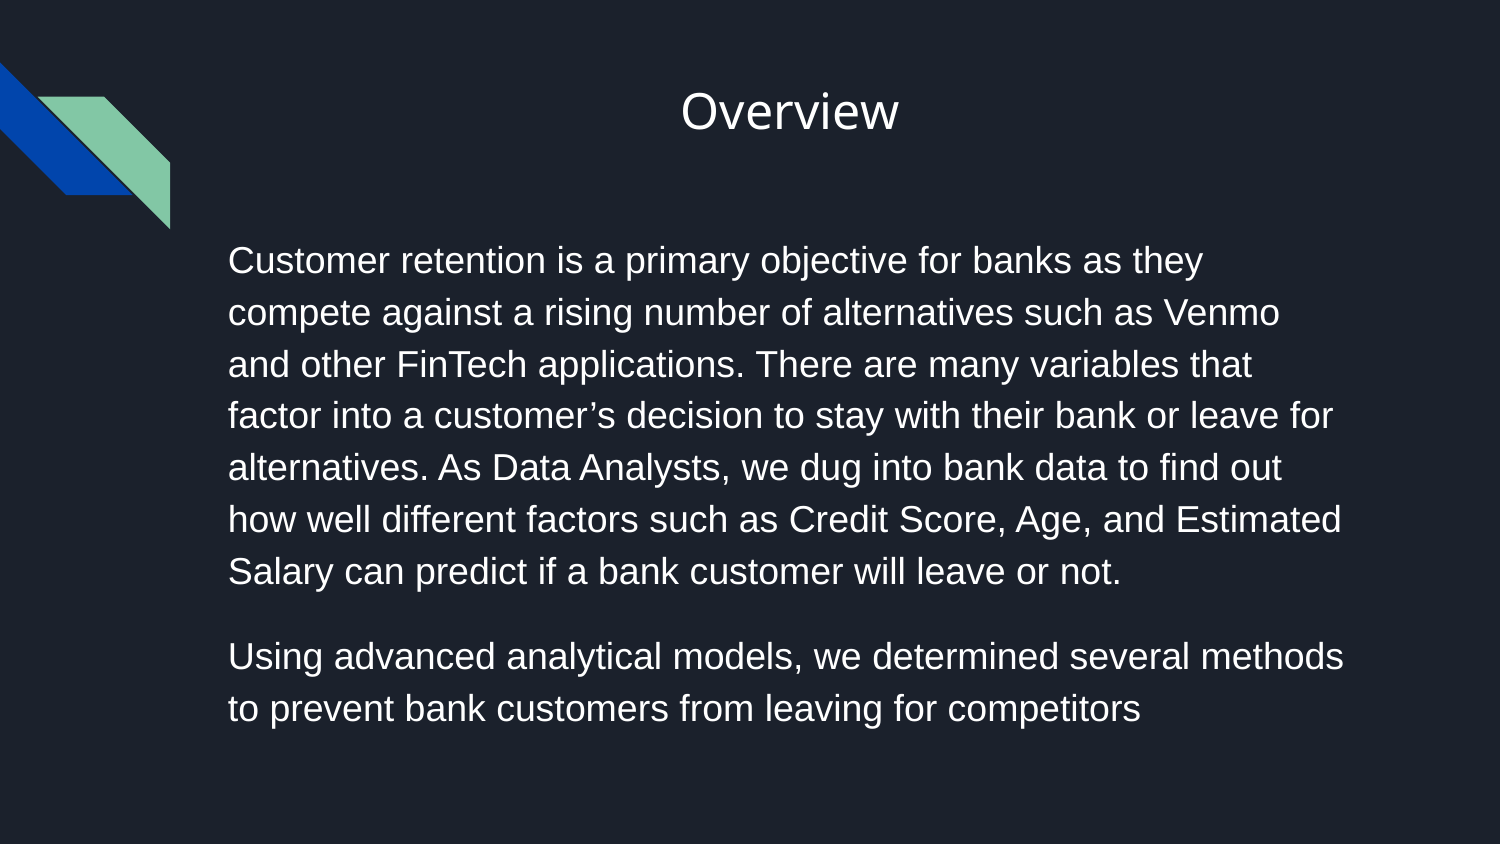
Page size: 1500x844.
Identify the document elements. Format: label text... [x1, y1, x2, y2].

title Overview [212, 64, 1368, 214]
list Customer retention is a primary objective for banks as they compete against a rising number of alternatives such as Venmo and other FinTech applications. There are many variables that factor into a customer’s decision to stay with their bank or leave for alternatives. As Data Analysts, we dug into bank data to find out how well different factors such as Credit Score, Age, and Estimated Salary can predict if a bank customer will leave or not. Using advanced analytical models, we determined several methods to prevent bank customers from leaving for competitors [212, 214, 1368, 693]
